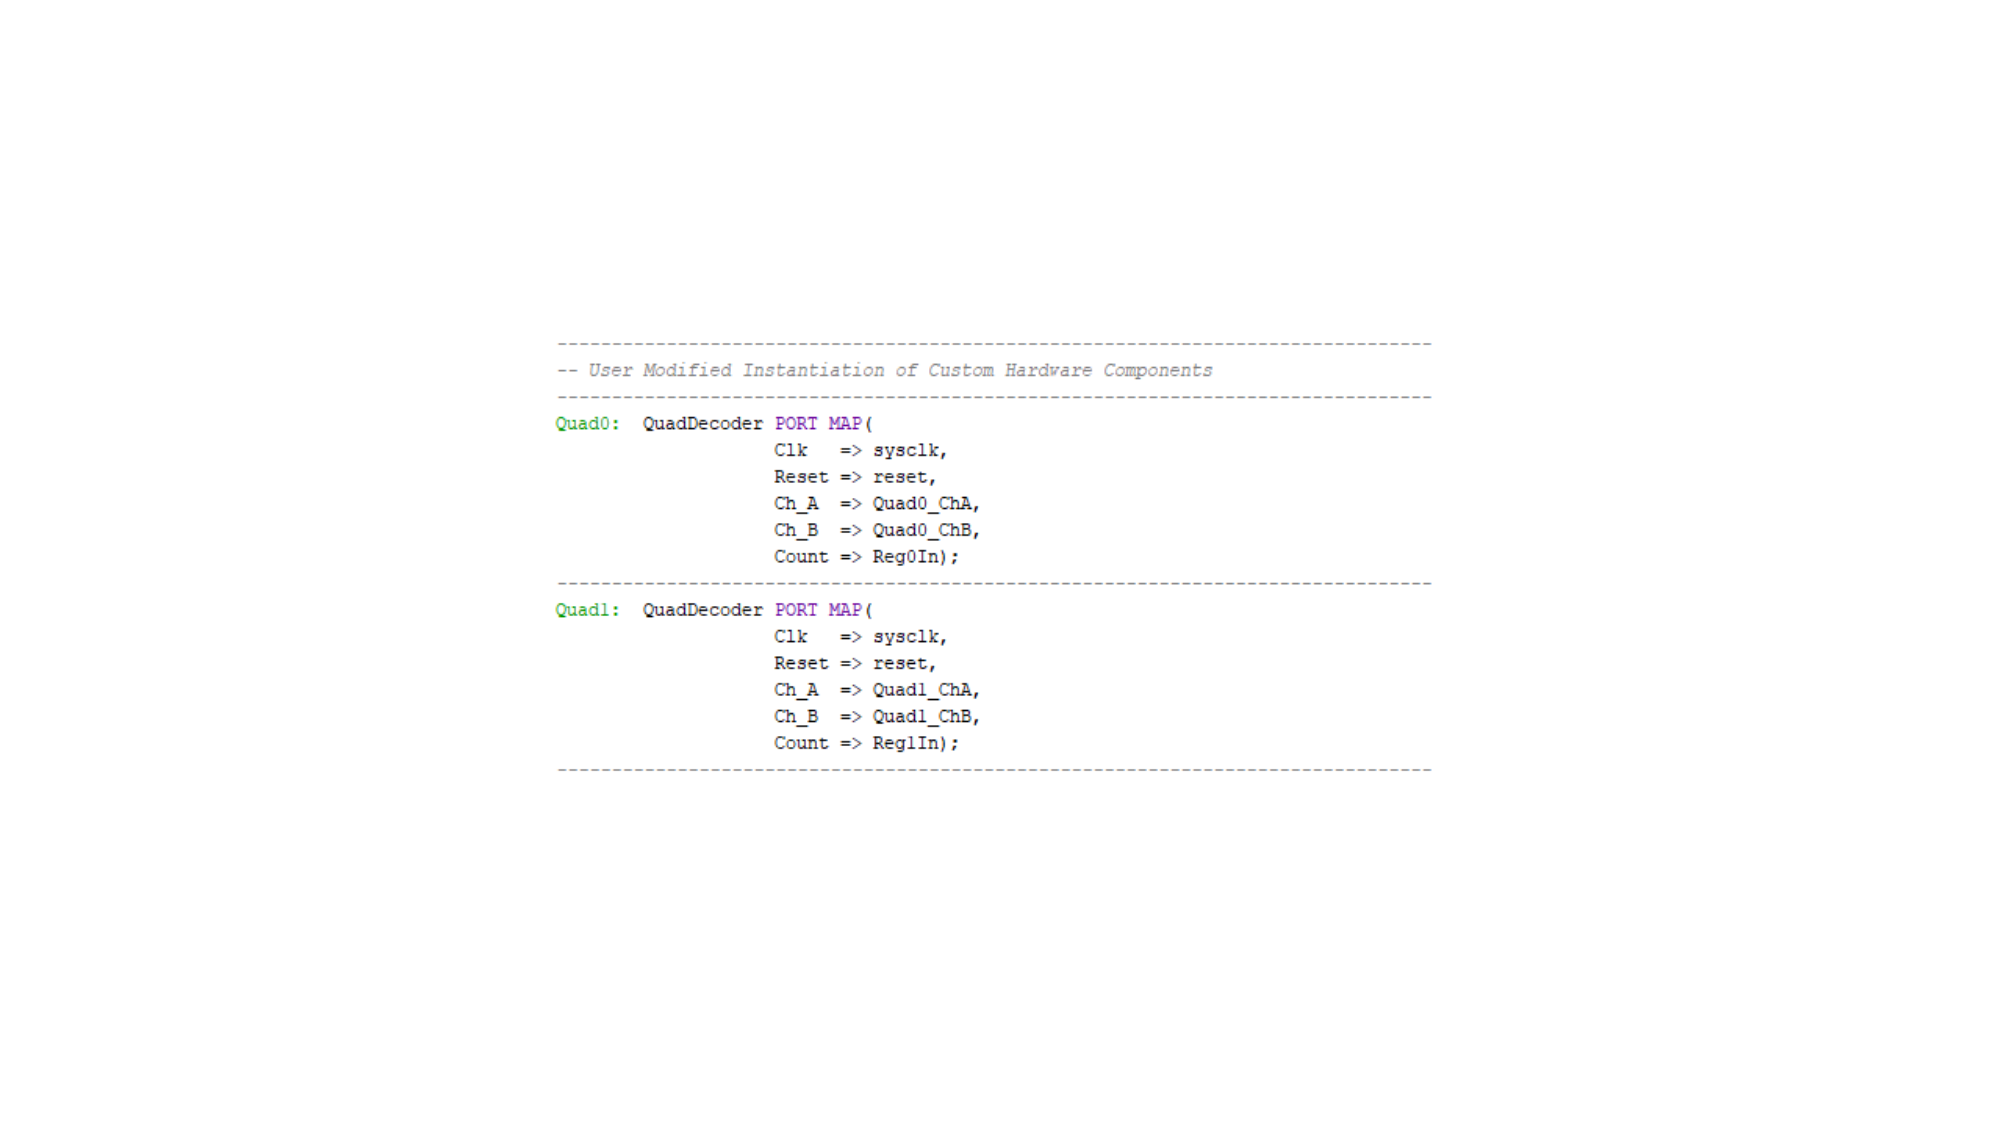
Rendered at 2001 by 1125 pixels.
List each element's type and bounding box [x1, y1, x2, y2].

picture [548, 331, 1452, 793]
